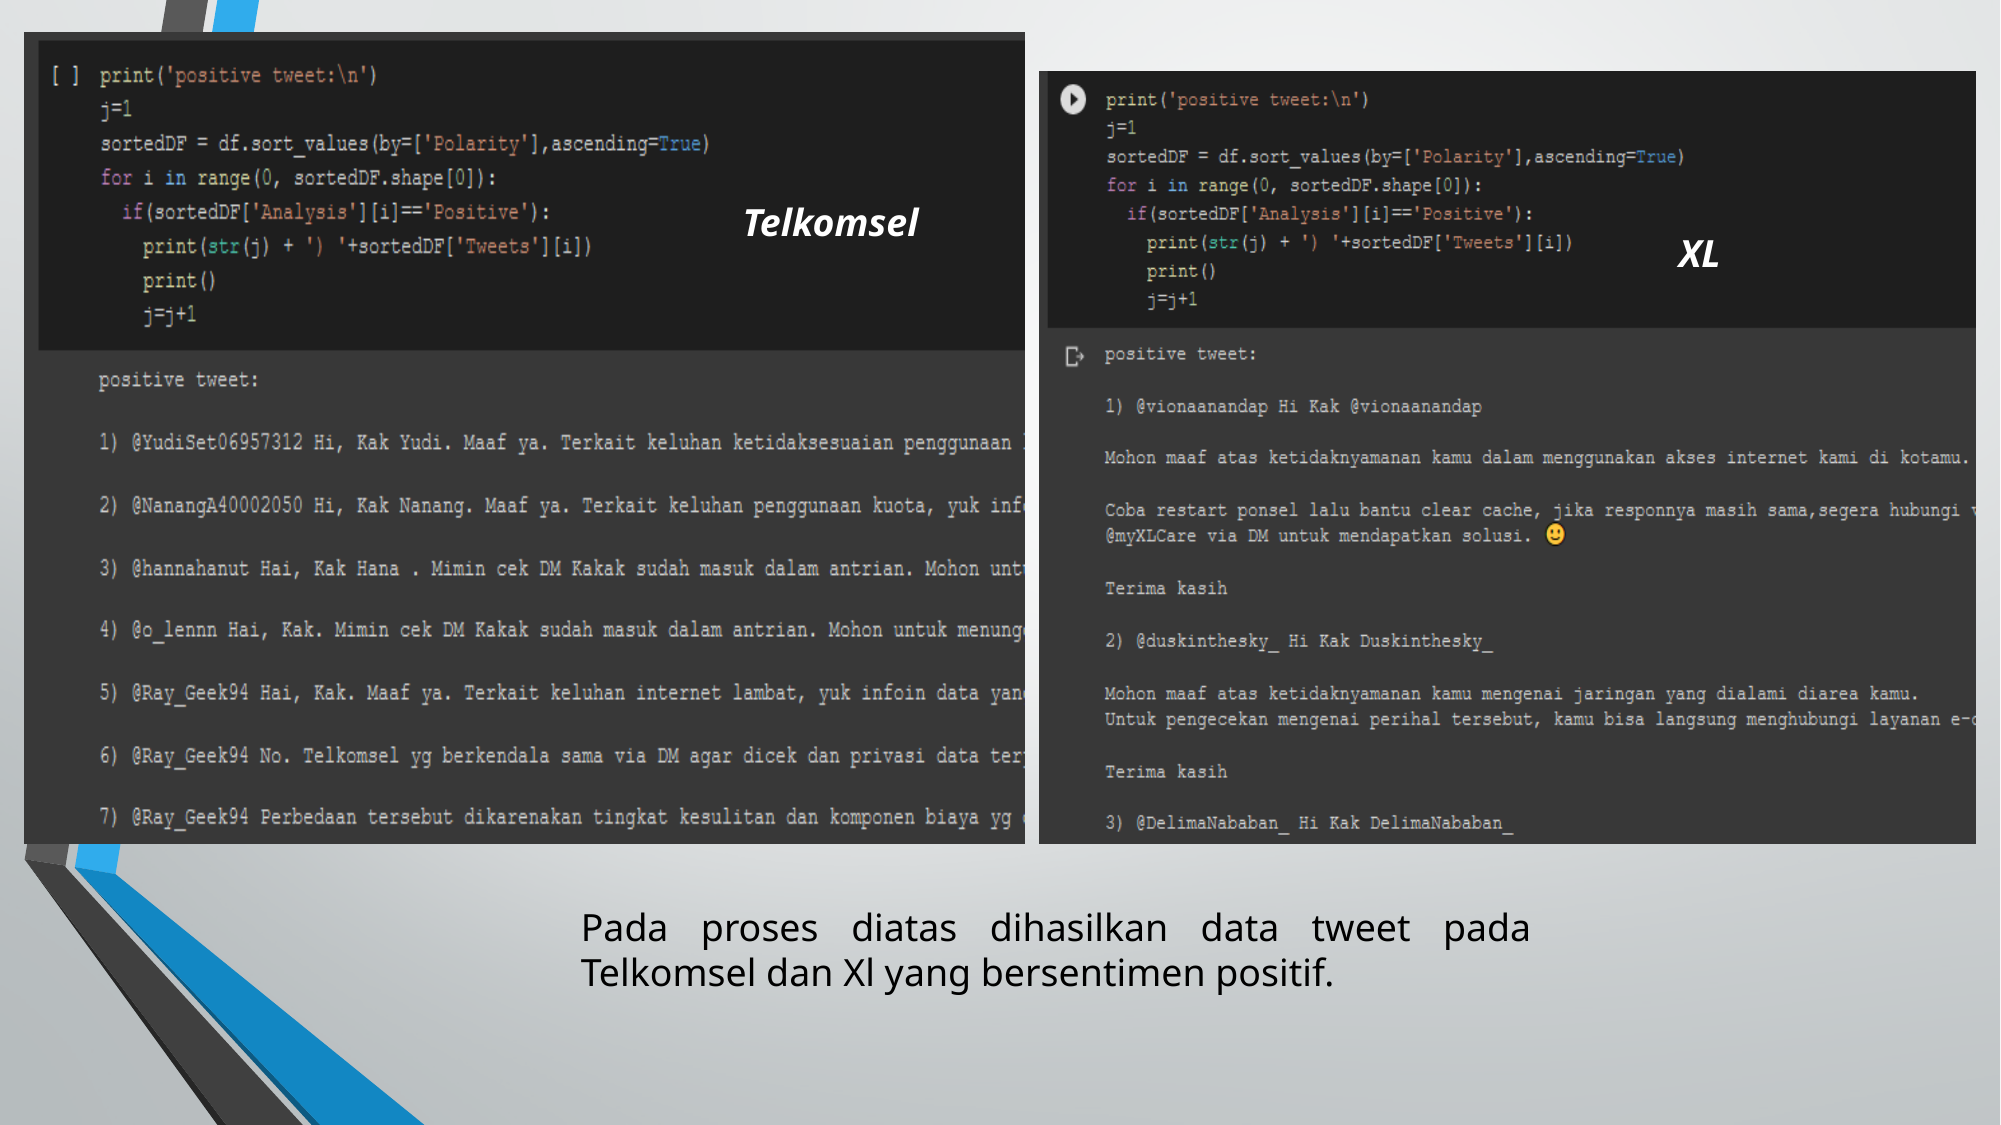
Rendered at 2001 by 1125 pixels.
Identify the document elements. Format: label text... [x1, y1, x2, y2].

picture [1038, 71, 1976, 845]
text_box Pada proses diatas dihasilkan data tweet pada Telkomsel dan Xl yang bersentimen positif. [546, 896, 1547, 1002]
picture [24, 31, 1025, 845]
